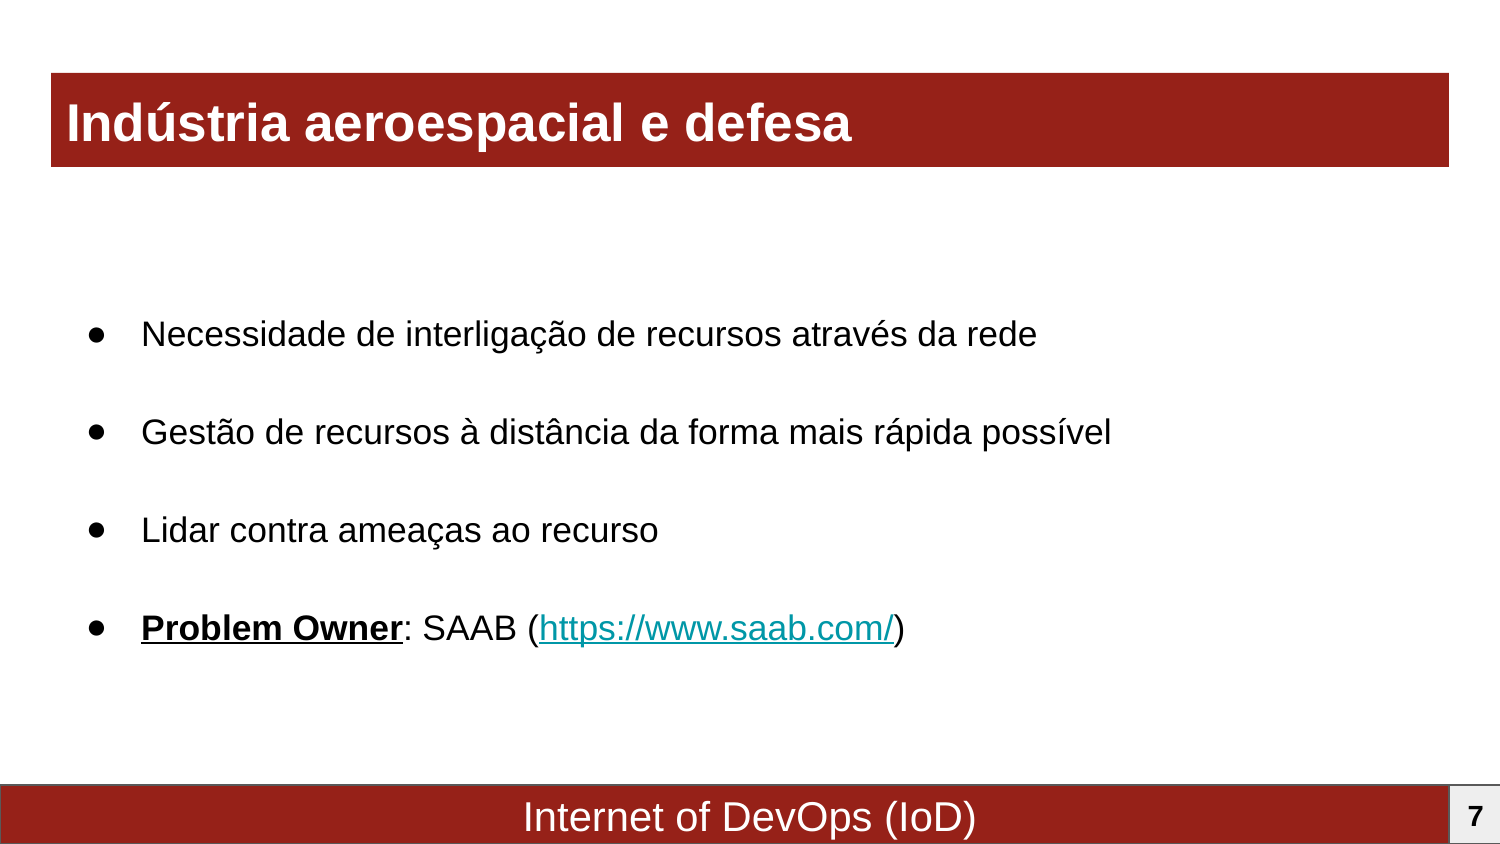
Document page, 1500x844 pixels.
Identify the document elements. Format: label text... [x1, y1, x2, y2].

text_box Necessidade de interligação de recursos através da rede Gestão de recursos à distância da forma mais rápida possível Lidar contra ameaças ao recurso Problem Owner: SAAB (https://www.saab.com/) [51, 253, 1449, 748]
title Indústria aeroespacial e defesa [51, 72, 1449, 167]
text_box Internet of DevOps (IoD) [0, 785, 1448, 844]
text_box 7 [1448, 785, 1500, 844]
